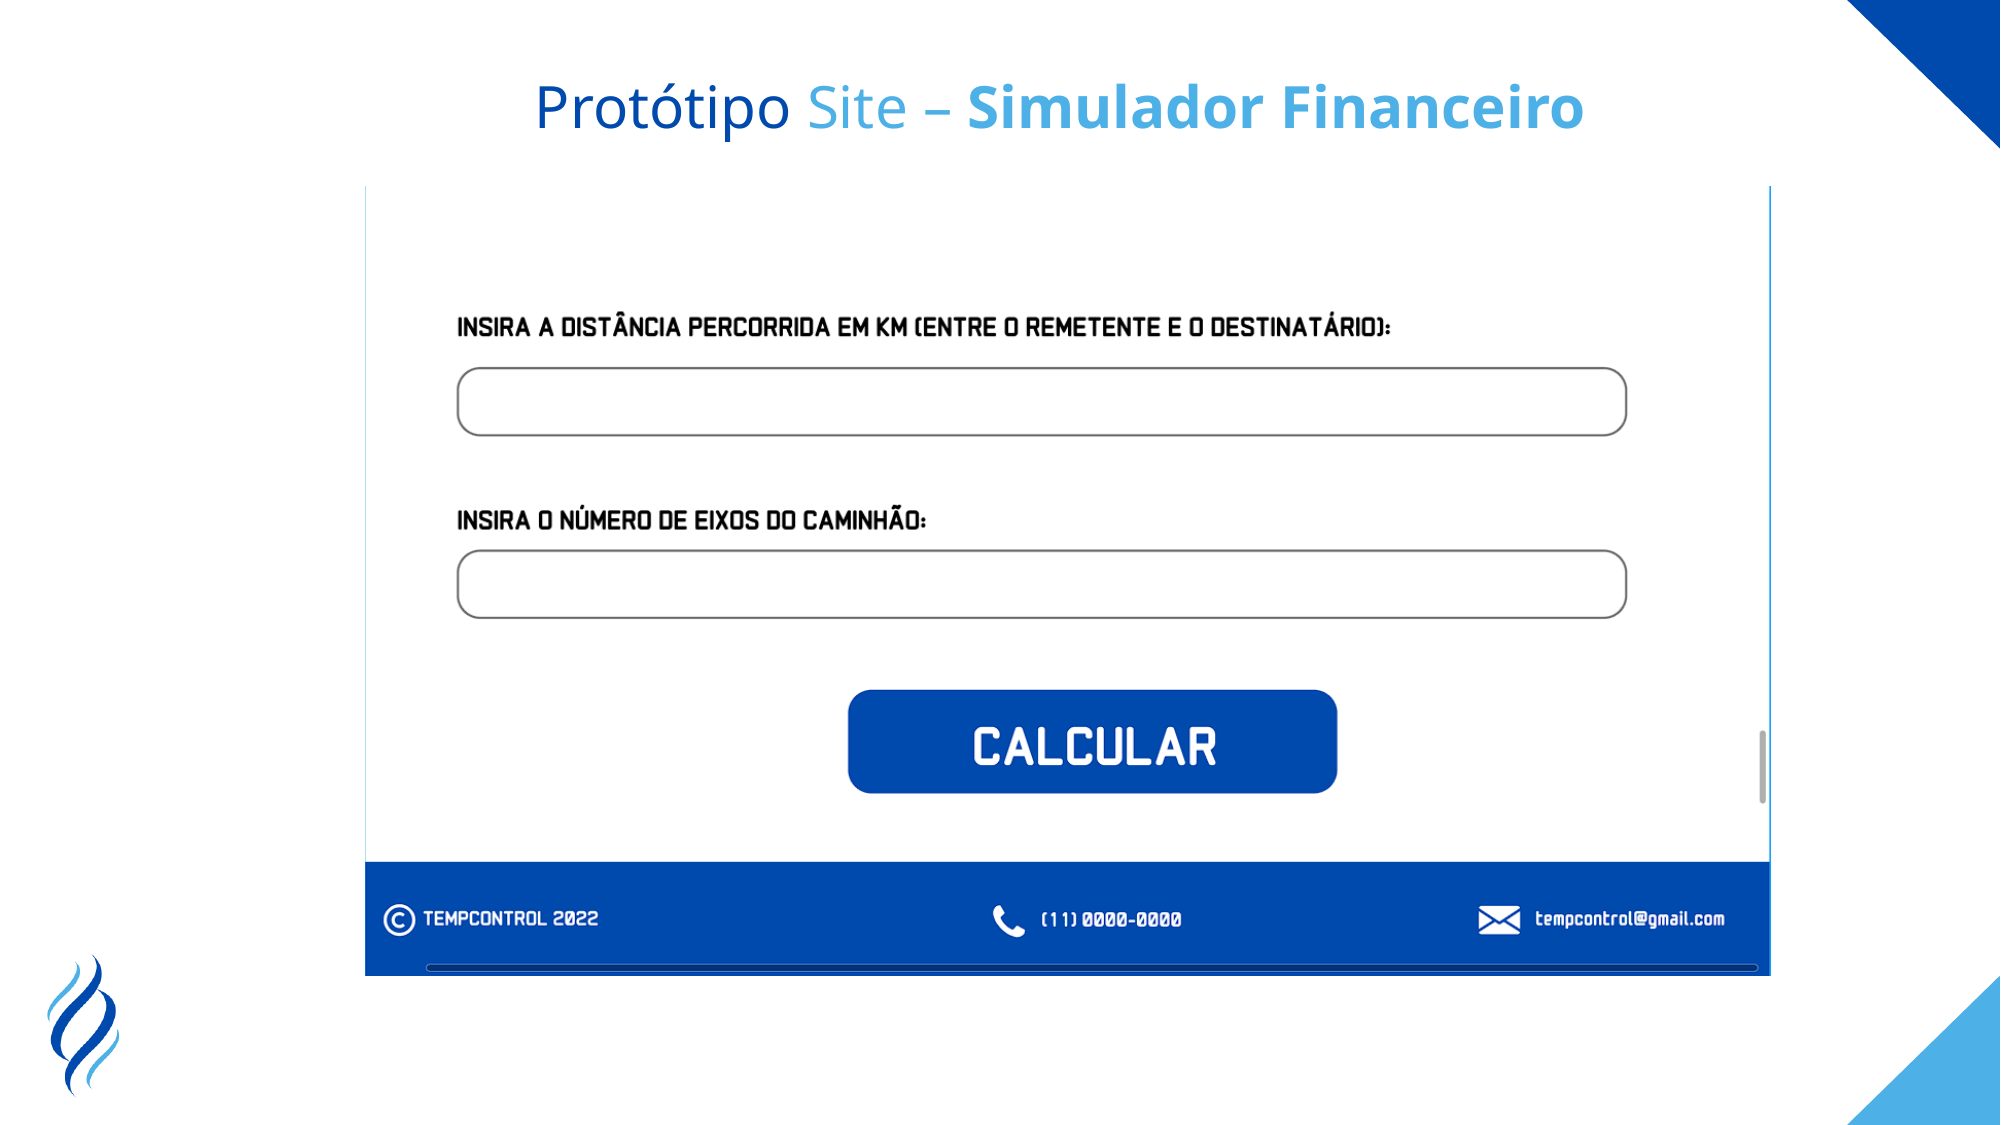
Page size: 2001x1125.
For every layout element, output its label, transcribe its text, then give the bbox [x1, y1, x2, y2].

text_box [1845, 974, 2000, 1125]
text_box [1845, 0, 2000, 150]
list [26, 941, 138, 1107]
picture [365, 186, 1771, 976]
text_box Protótipo Site – Simulador Financeiro [486, 63, 1635, 148]
